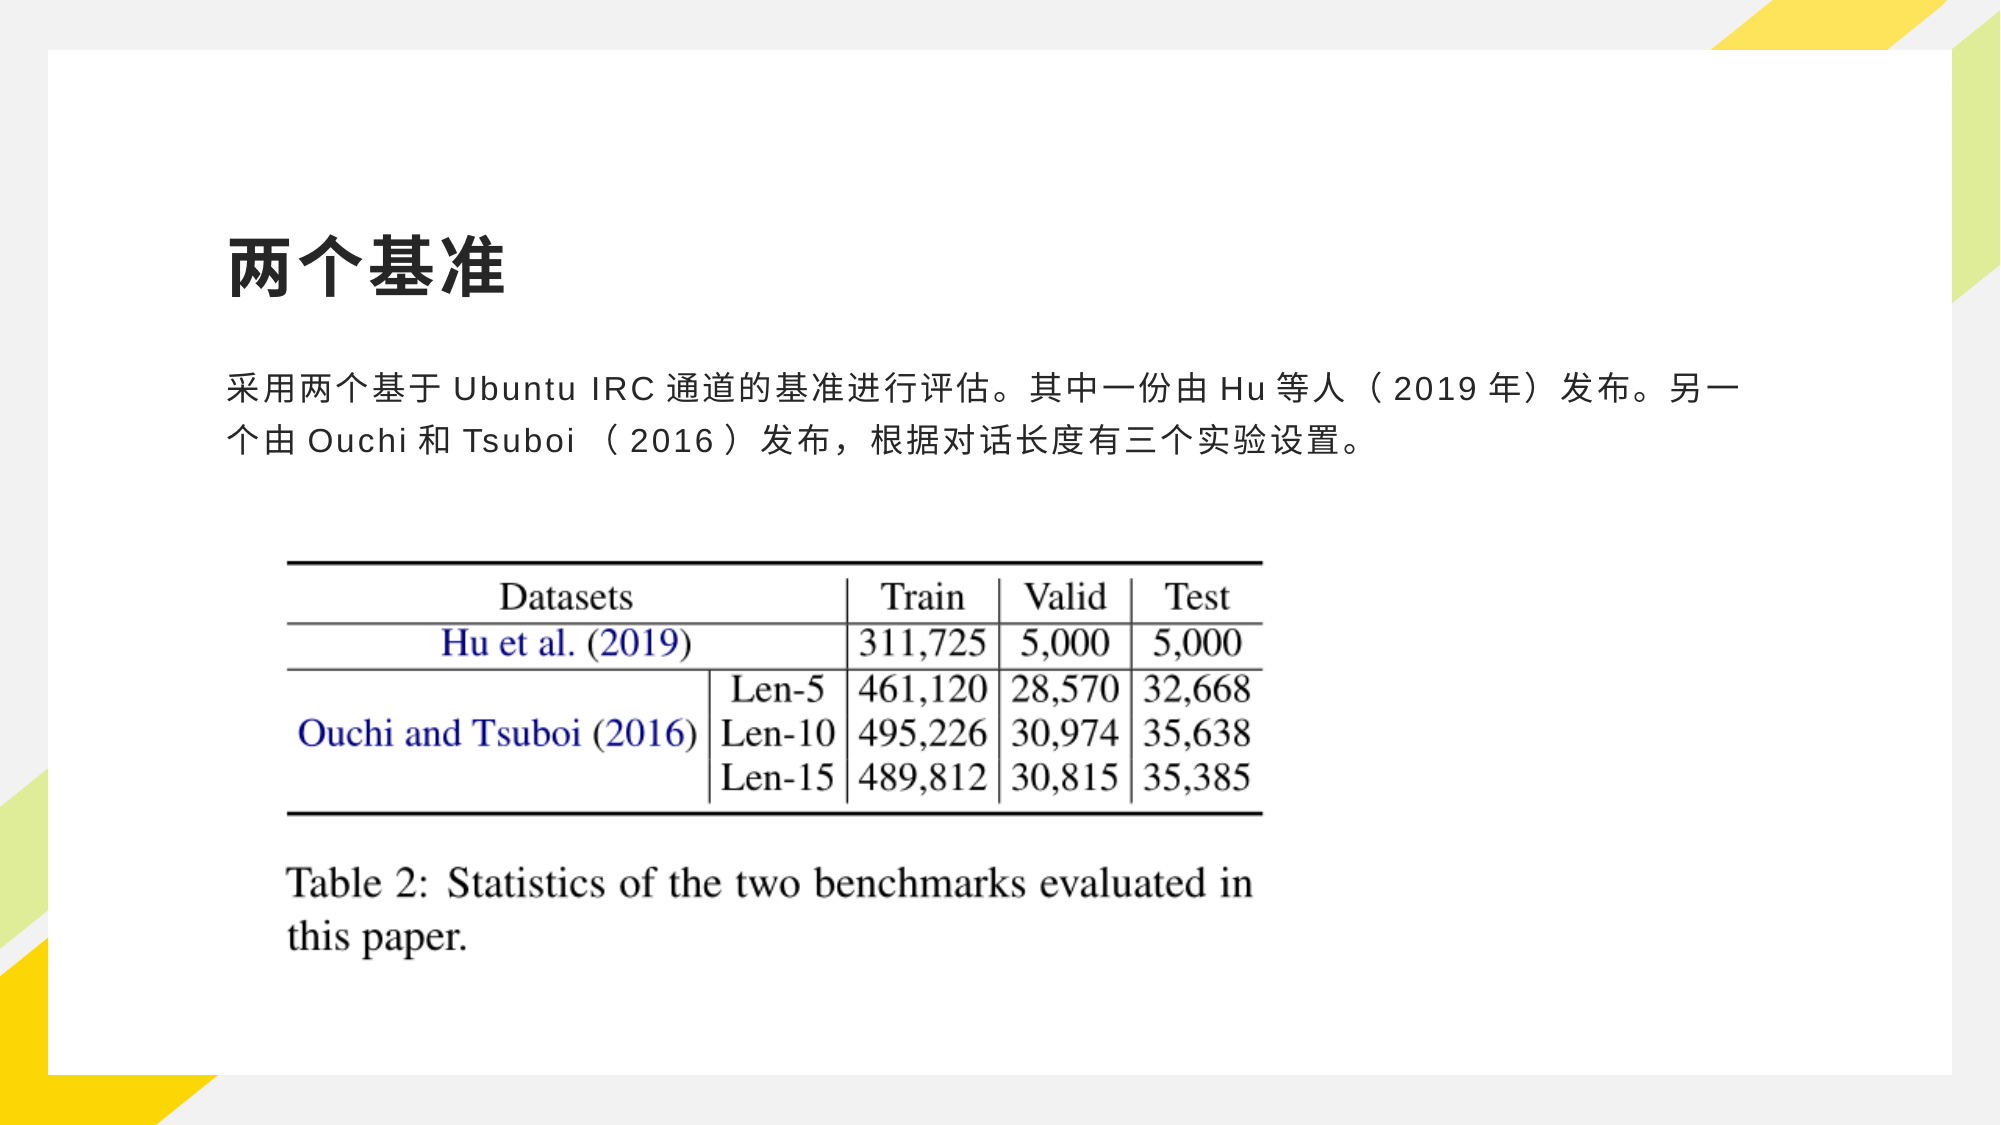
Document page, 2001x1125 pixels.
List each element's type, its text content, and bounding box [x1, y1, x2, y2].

list 采用两个基于Ubuntu IRC通道的基准进行评估。其中一份由Hu等人（2019年）发布。另一个由Ouchi和Tsuboi（2016）发布，根据对话长度有三个实验设置。 [210, 354, 1790, 921]
title 两个基准 [210, 204, 1790, 324]
picture [242, 519, 1284, 980]
